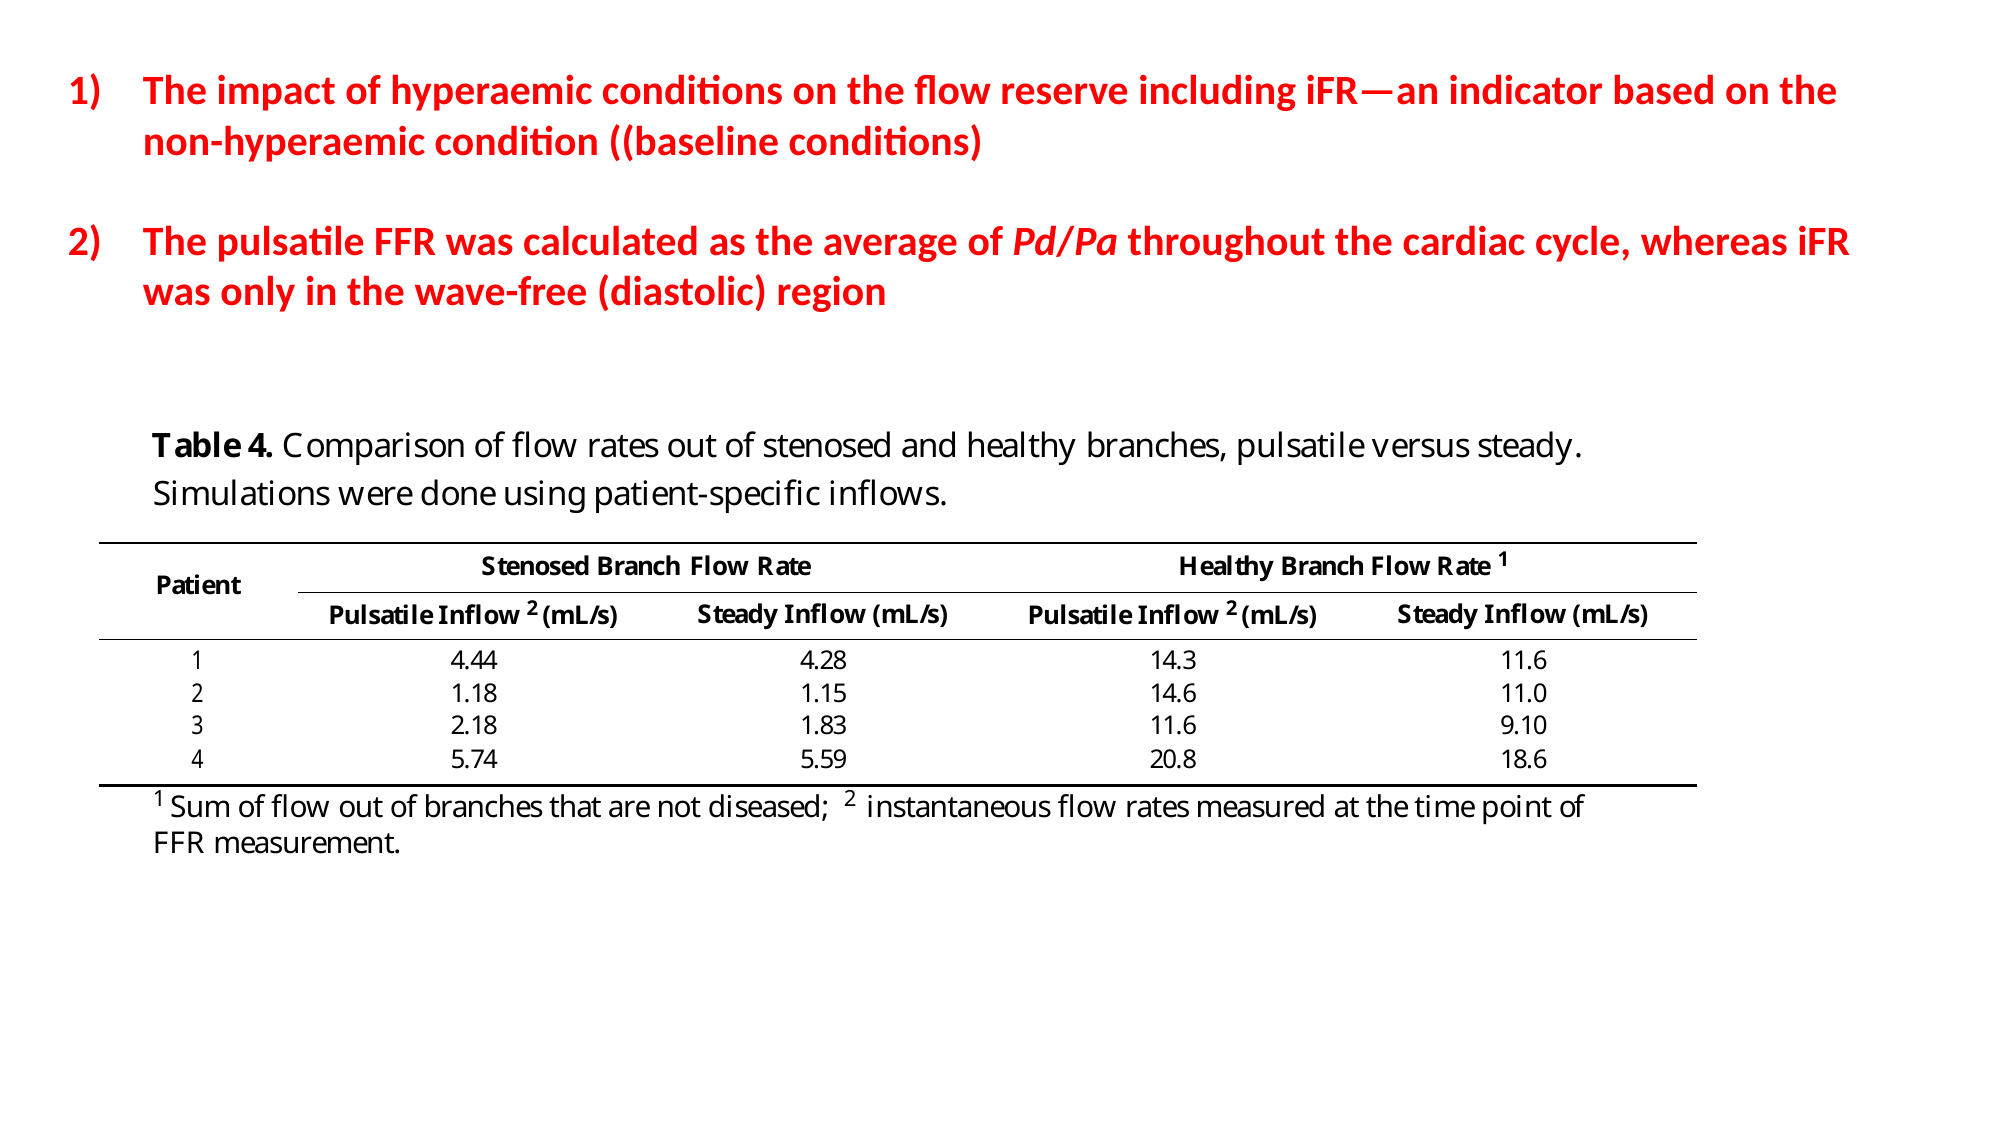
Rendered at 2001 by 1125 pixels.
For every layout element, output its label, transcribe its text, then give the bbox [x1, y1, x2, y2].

picture [53, 407, 2000, 919]
text_box The impact of hyperaemic conditions on the flow reserve including iFR—an indicator based on the non-hyperaemic condition ((baseline conditions) The pulsatile FFR was calculated as the average of Pd/Pa throughout the cardiac cycle, whereas iFR was only in the wave-free (diastolic) region [53, 55, 1905, 366]
